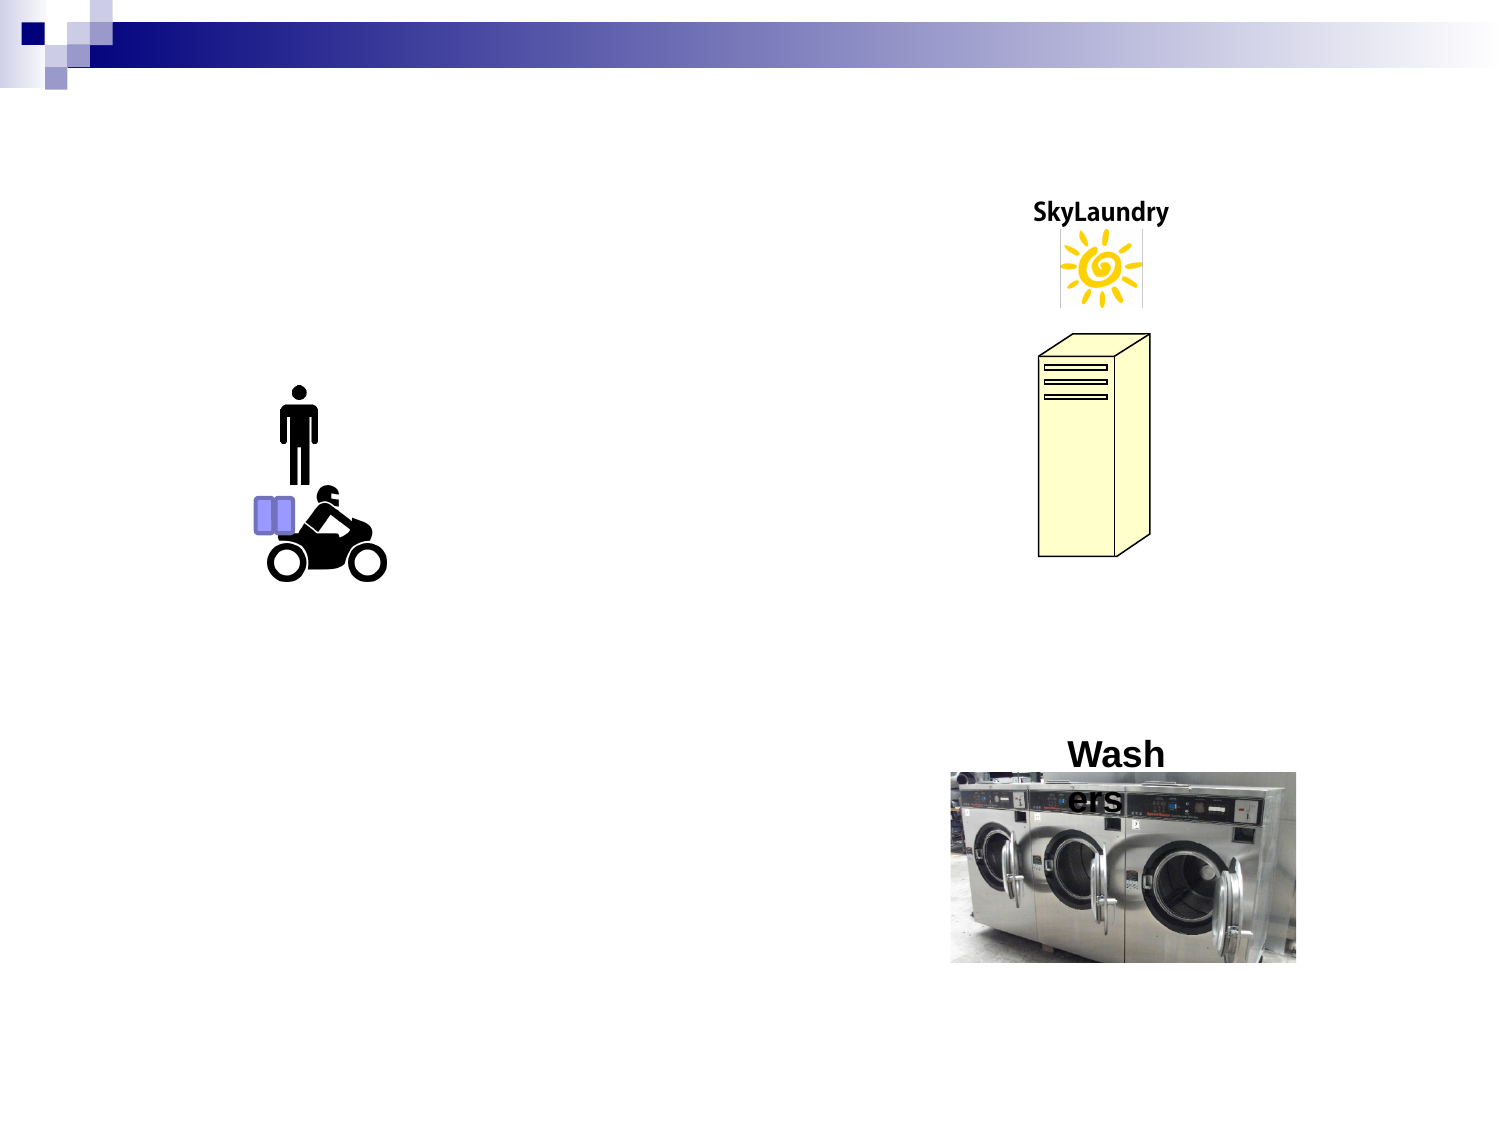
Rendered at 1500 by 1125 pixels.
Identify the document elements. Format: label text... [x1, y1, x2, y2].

text_box [1038, 333, 1150, 557]
text_box Washers [1052, 722, 1195, 770]
picture [950, 771, 1297, 964]
text_box [253, 495, 262, 536]
picture [1018, 190, 1185, 308]
picture [267, 385, 388, 582]
